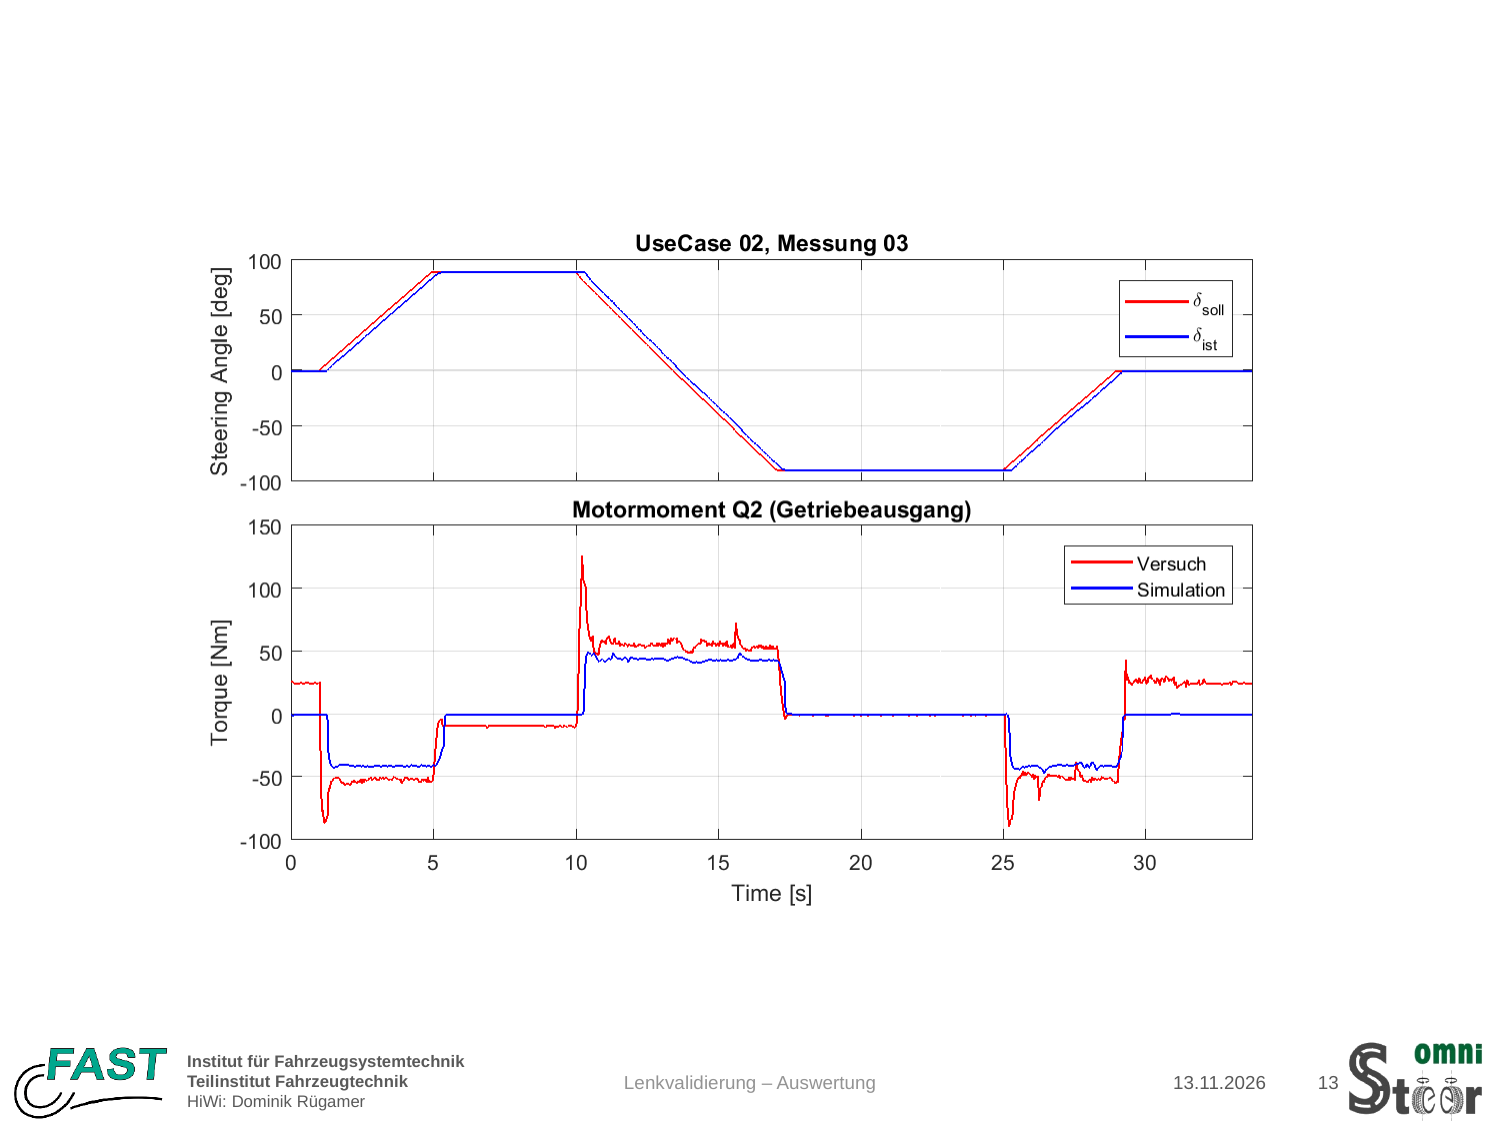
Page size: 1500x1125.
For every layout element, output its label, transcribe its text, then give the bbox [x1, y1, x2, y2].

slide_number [1158, 1039, 1285, 1125]
picture [12, 1045, 172, 1121]
footer Lenkvalidierung – Auswertung [451, 1039, 1049, 1125]
slide_number 13 [1285, 1039, 1354, 1125]
picture [1354, 1039, 1500, 1125]
picture [129, 207, 1370, 917]
